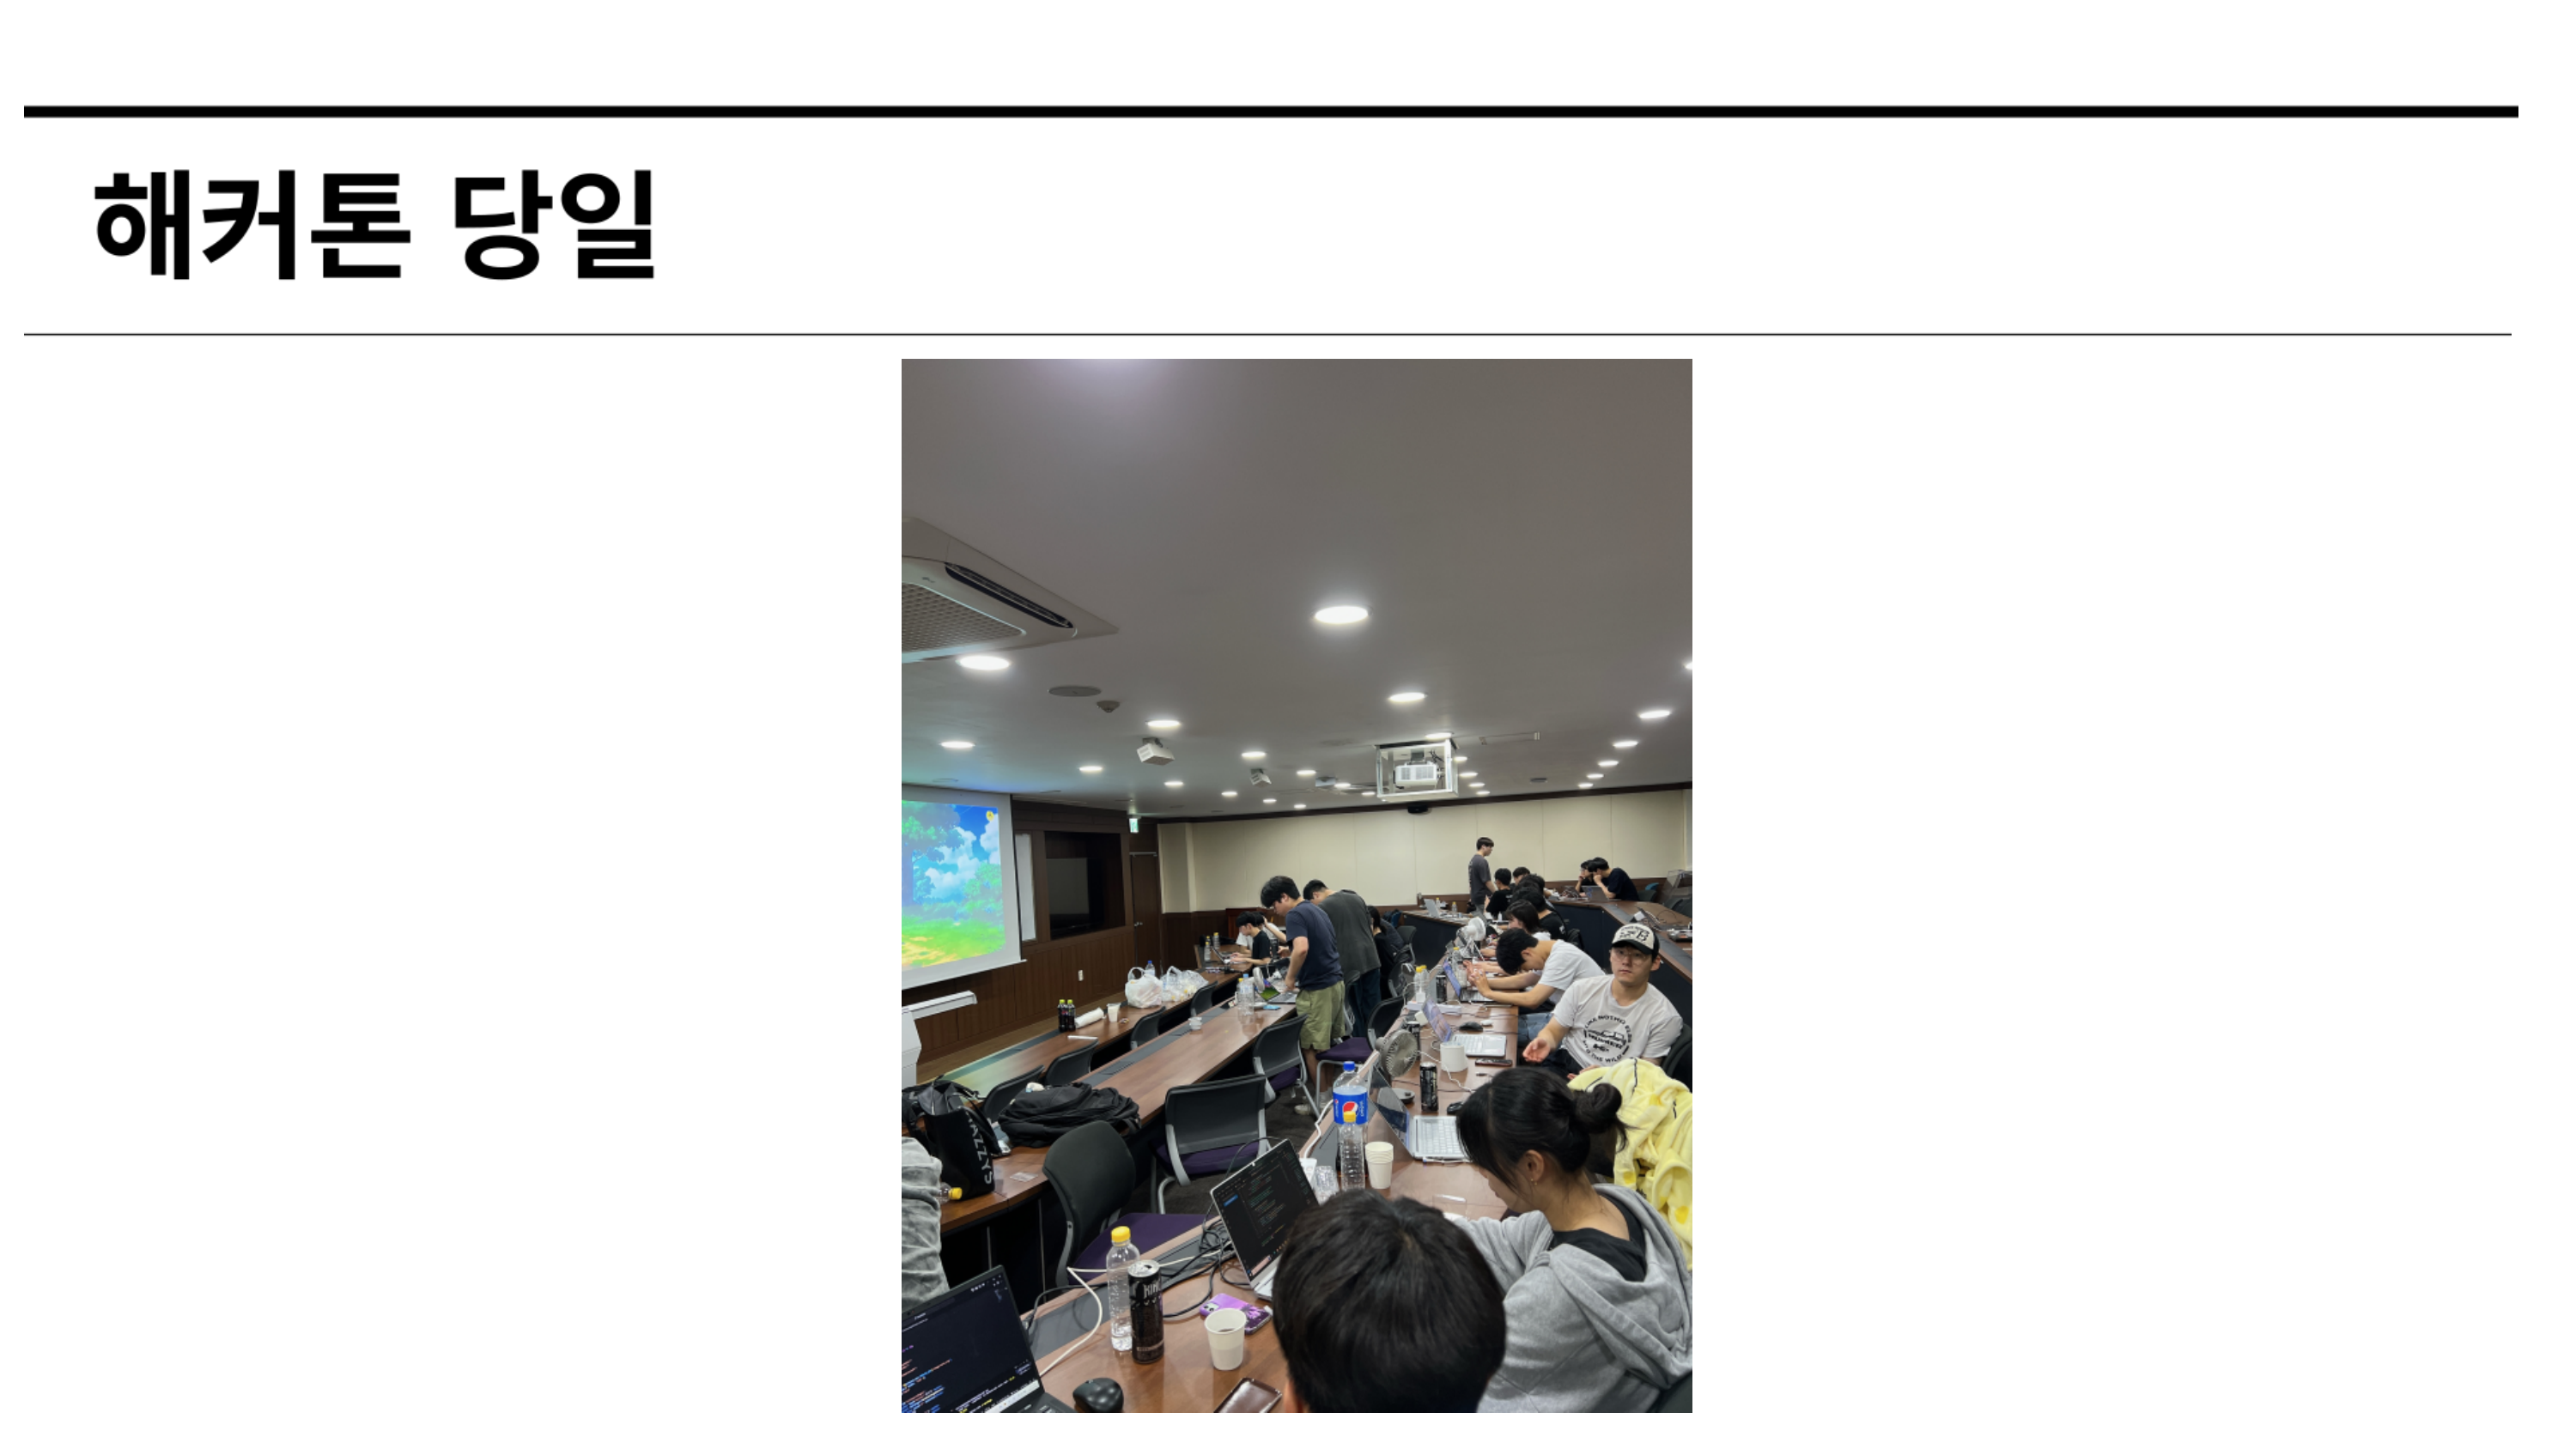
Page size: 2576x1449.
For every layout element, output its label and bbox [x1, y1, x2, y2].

text_box [23, 89, 2519, 135]
picture [0, 96, 849, 421]
text_box [901, 359, 1692, 1413]
text_box [854, 331, 2512, 338]
